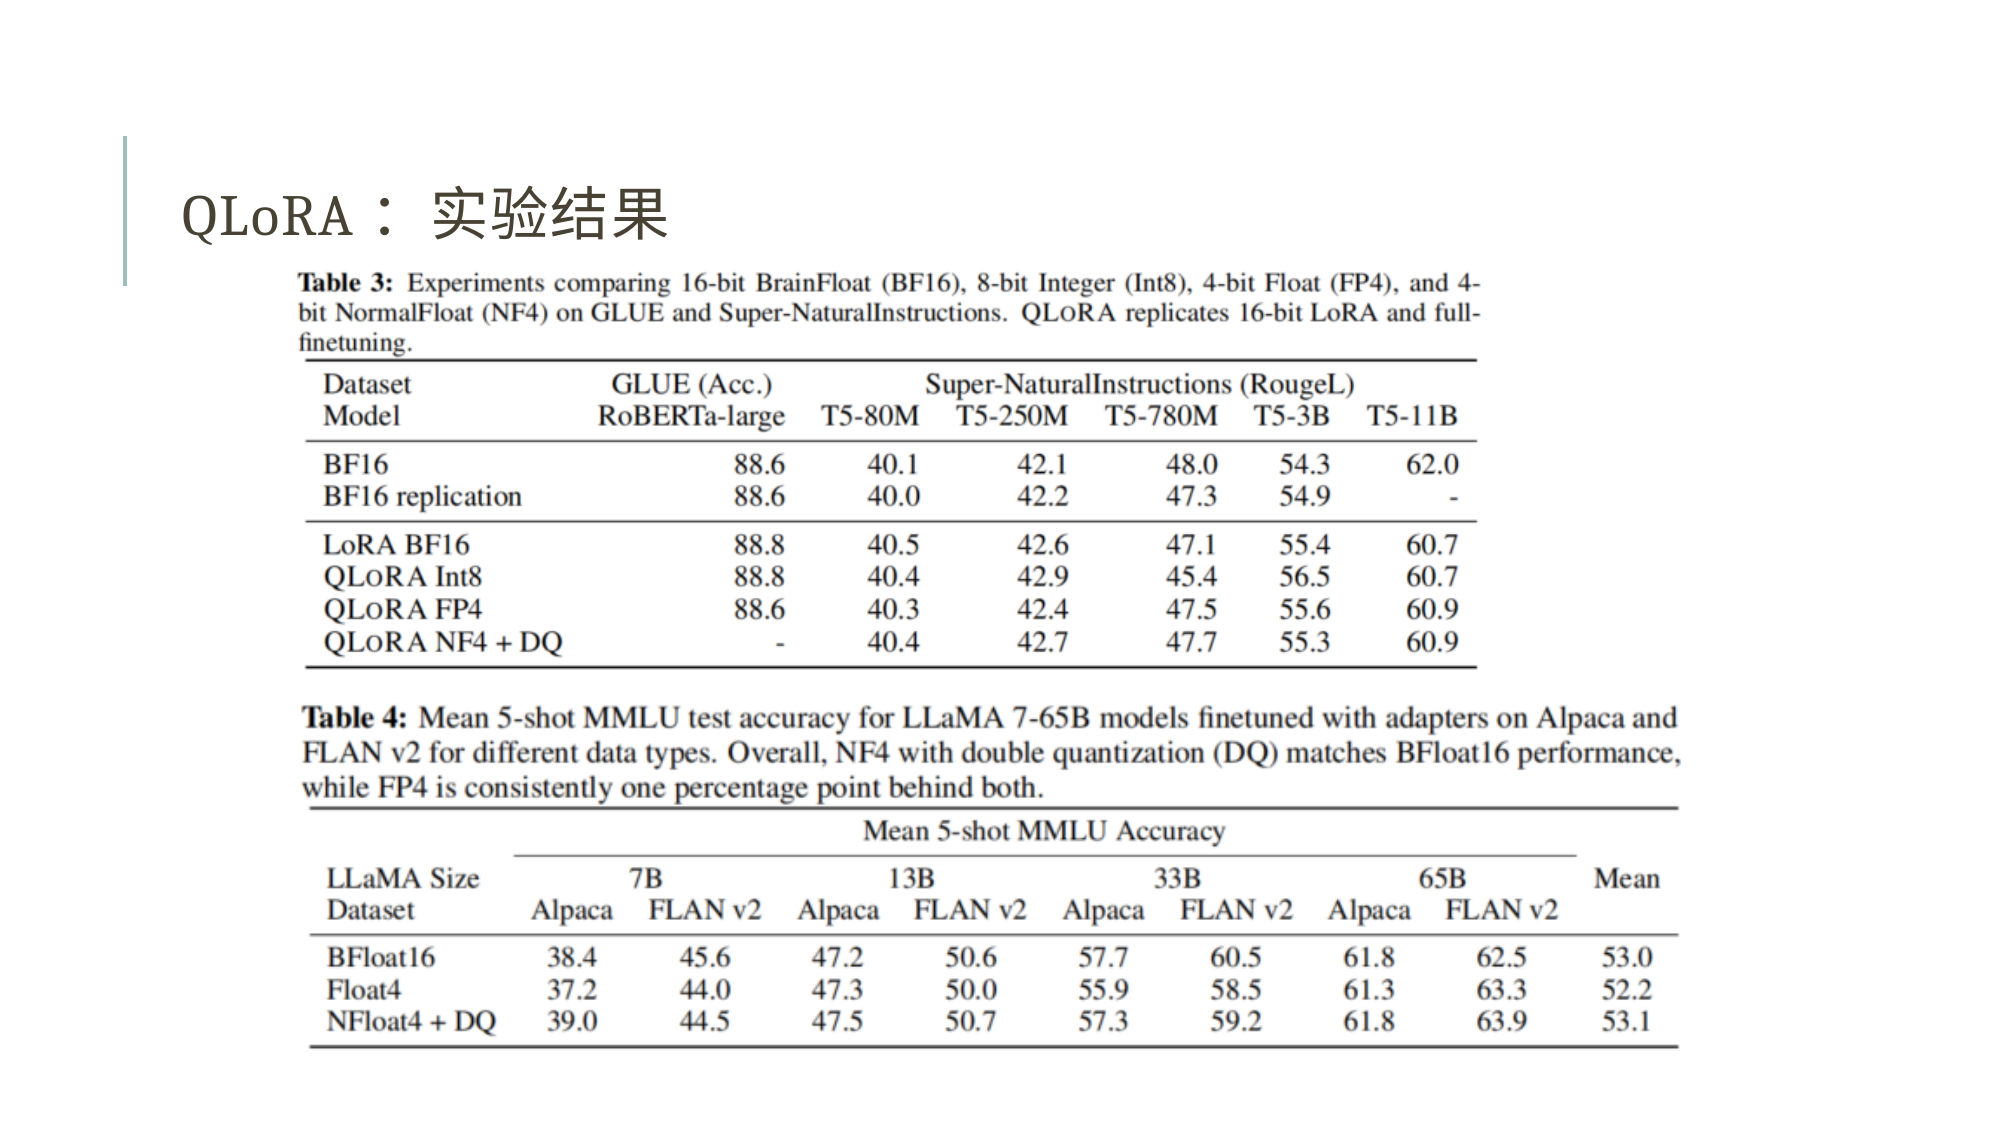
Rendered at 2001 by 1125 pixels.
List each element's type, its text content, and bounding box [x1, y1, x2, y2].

picture [293, 697, 1688, 1054]
picture [293, 268, 1486, 671]
title QLoRA：实验结果 [168, 96, 2000, 342]
